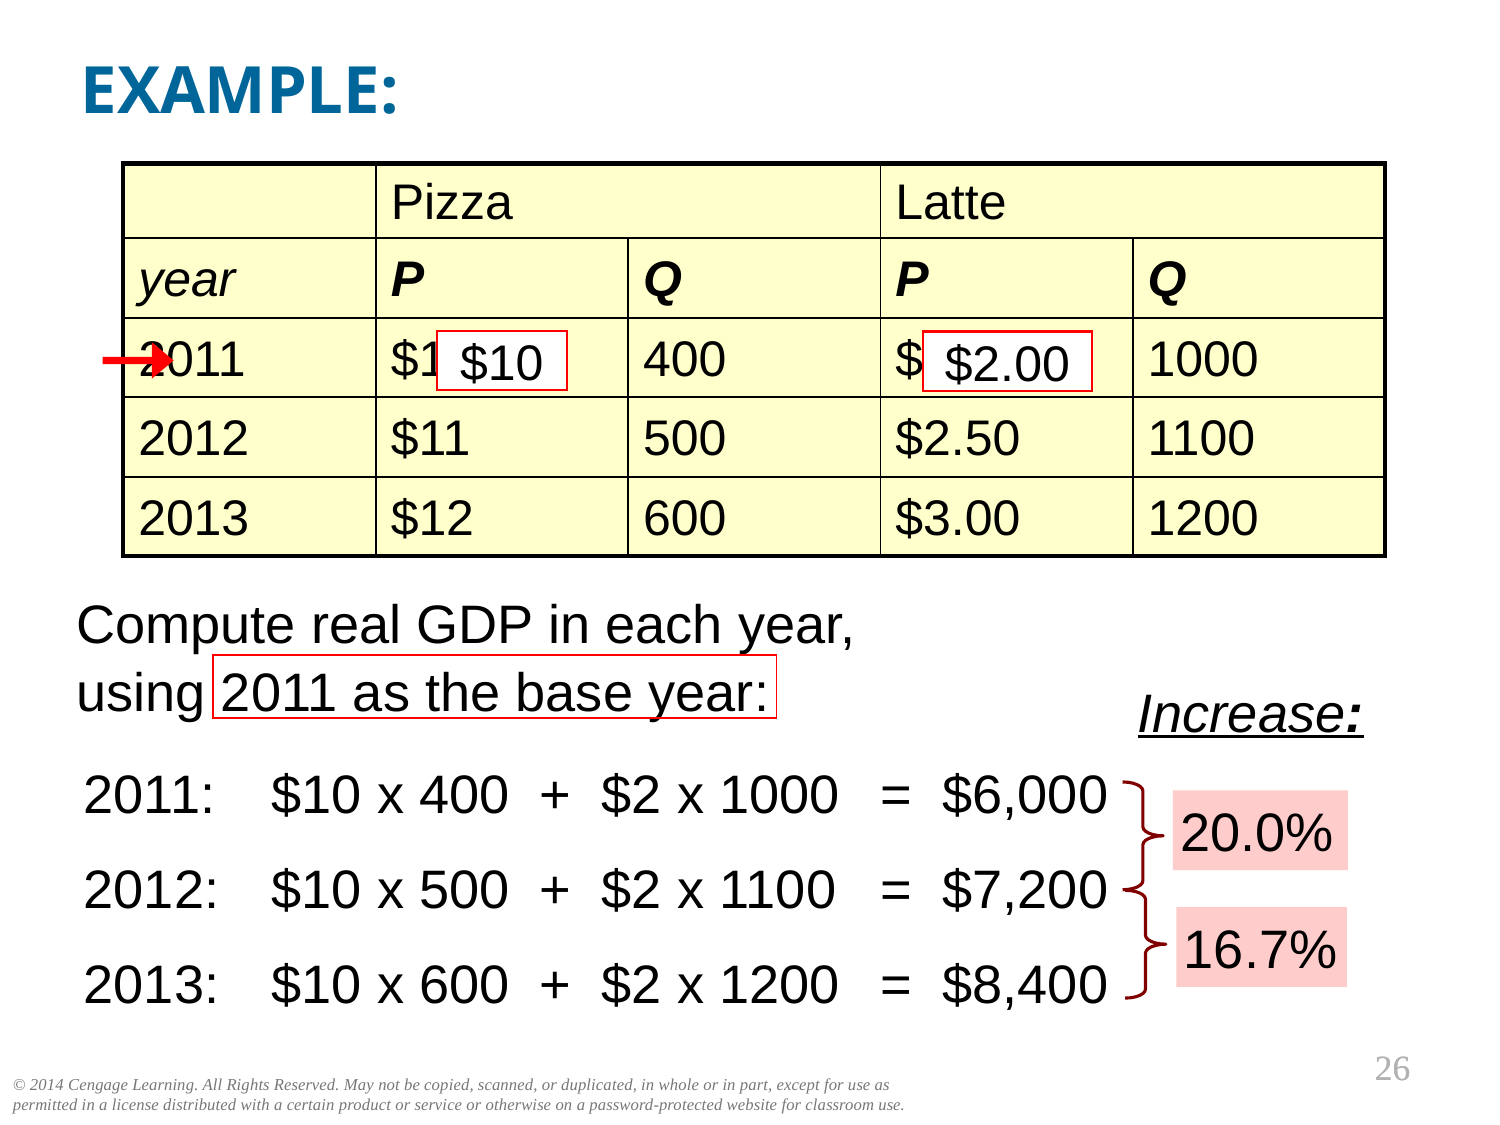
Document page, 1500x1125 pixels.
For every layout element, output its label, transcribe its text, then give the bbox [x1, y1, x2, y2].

table_cell $11 [377, 400, 627, 476]
table_cell $2.00 [881, 319, 1132, 396]
table_cell 600 [629, 478, 880, 554]
table_cell $2.50 [881, 398, 1132, 476]
table_header Pizza [377, 166, 880, 237]
text_box 2011: $10 x 400 + $2 x 1000 = $6,000 2012: $10 x 500 + $2 x 1100 = $7,200 2013: $10 x 600 + $2 x 1200 = $8,400 [68, 748, 1150, 1039]
table_header [125, 166, 375, 237]
table_cell year [125, 239, 375, 317]
table_cell 2012 [125, 400, 375, 476]
text_box [213, 655, 777, 719]
table_cell P [881, 239, 1132, 317]
table_cell 400 [629, 319, 880, 329]
table_cell P [377, 239, 627, 317]
table_cell $3.00 [881, 478, 1132, 554]
table_cell 2013 [125, 478, 375, 554]
table_cell Q [1134, 239, 1383, 317]
table_cell $12 [377, 478, 627, 554]
list Compute real GDP in each year, using 2011 as the base year: [60, 578, 1143, 743]
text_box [102, 330, 1093, 392]
table_cell 500 [629, 400, 880, 476]
text_box Increase: [1122, 670, 1379, 750]
table_cell Q [629, 239, 880, 317]
table_cell 1200 [1134, 478, 1383, 554]
table_header Latte [881, 166, 1383, 237]
title EXAMPLE: [65, 40, 1173, 134]
table_cell 2011 [125, 319, 375, 329]
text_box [1124, 890, 1348, 999]
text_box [1122, 781, 1349, 890]
table_cell 1100 [1134, 398, 1383, 476]
table_cell 1000 [1134, 319, 1383, 396]
table_cell $10 [377, 319, 627, 329]
